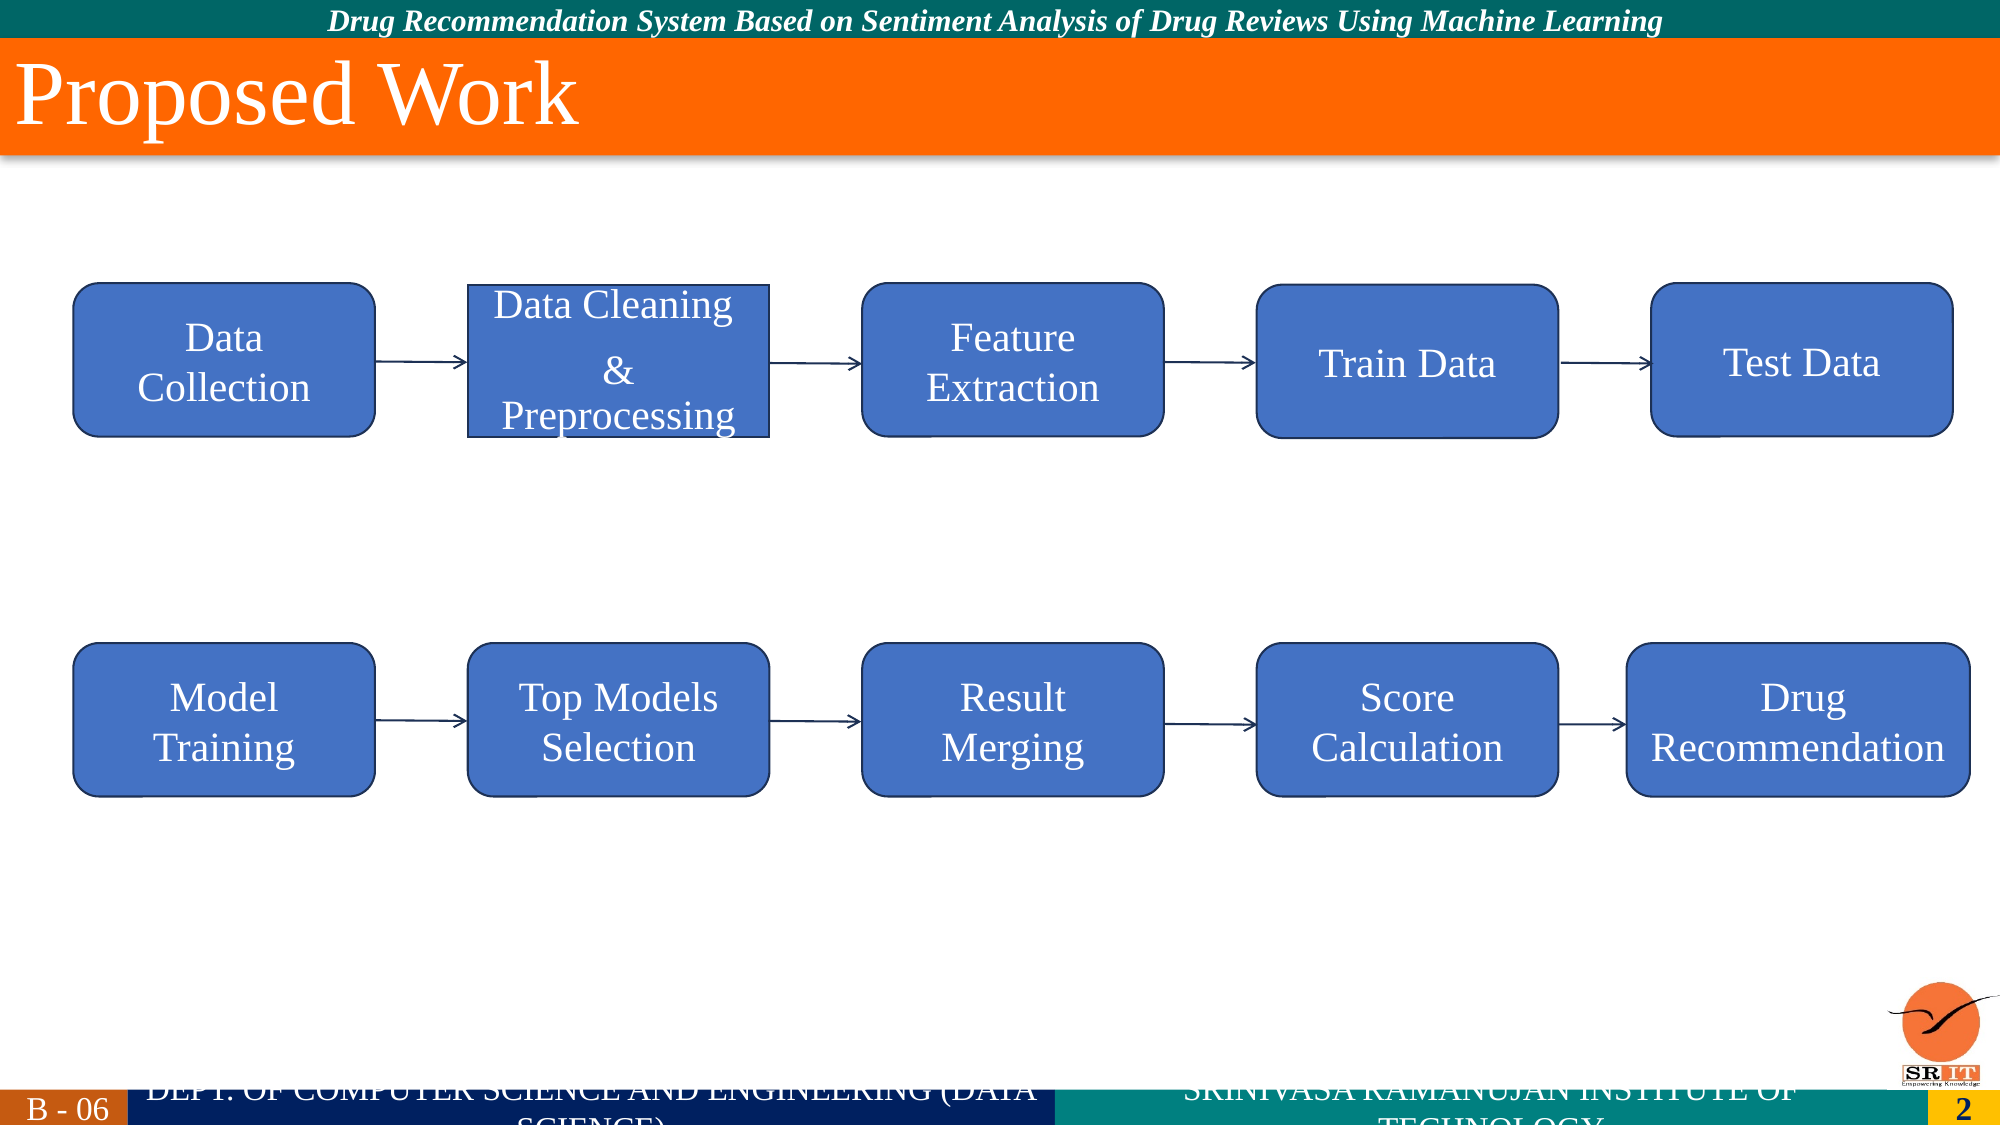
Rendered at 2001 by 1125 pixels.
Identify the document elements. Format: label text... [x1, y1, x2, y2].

text_box Feature Extraction [861, 282, 1165, 438]
text_box Top Models Selection [466, 642, 771, 798]
text_box Score Calculation [1255, 642, 1560, 798]
text_box Test Data [1650, 282, 1954, 438]
text_box Model Training [72, 642, 376, 798]
text_box Result Merging [861, 642, 1165, 798]
text_box Data Collection [72, 282, 376, 438]
list Data Cleaning & Preprocessing [467, 284, 770, 438]
picture [1887, 977, 2000, 1090]
text_box Drug Recommendation [1625, 642, 1971, 798]
title Proposed Work [0, 38, 2000, 156]
text_box Train Data [1255, 283, 1560, 440]
